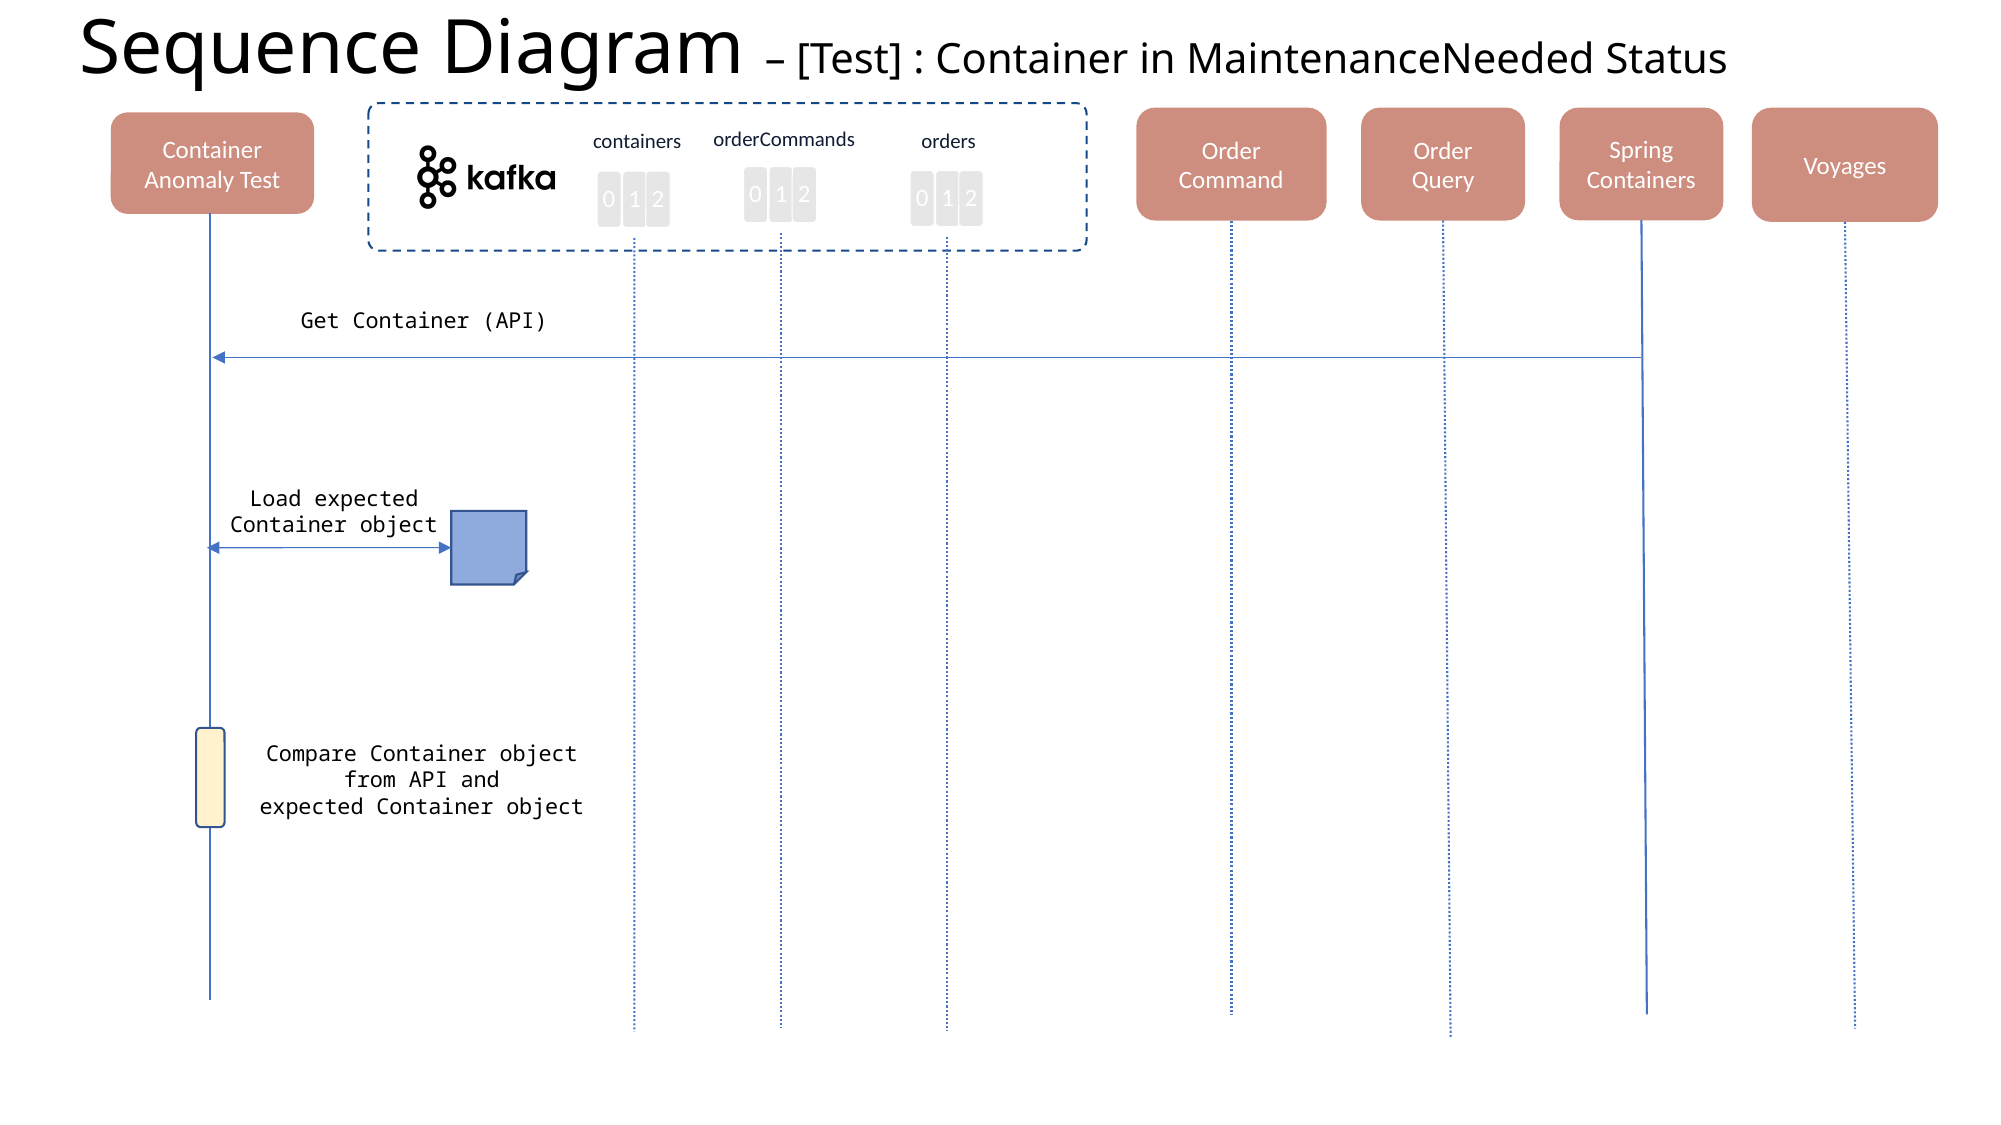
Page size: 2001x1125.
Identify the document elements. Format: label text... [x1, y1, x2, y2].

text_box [697, 118, 872, 223]
text_box [450, 509, 530, 586]
text_box Compare Container object from API and expected Container object [244, 732, 600, 826]
text_box Order Query [1360, 106, 1527, 222]
text_box Order Command [1135, 106, 1328, 222]
text_box Voyages [1750, 106, 1940, 223]
text_box [195, 726, 209, 829]
text_box [211, 726, 226, 829]
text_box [1641, 220, 1647, 1015]
text_box Get Container (API) [286, 299, 563, 341]
title Sequence Diagram – [Test] : Container in MaintenanceNeeded Status [64, 9, 1850, 89]
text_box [1442, 220, 1451, 357]
text_box Spring Containers [1558, 106, 1725, 222]
text_box Container Anomaly Test [109, 111, 316, 215]
text_box Load expected Container object [215, 477, 453, 545]
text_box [1442, 358, 1451, 1039]
text_box [368, 103, 1087, 251]
picture [407, 135, 565, 219]
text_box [1844, 221, 1856, 1029]
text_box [577, 120, 698, 228]
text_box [906, 120, 1027, 227]
